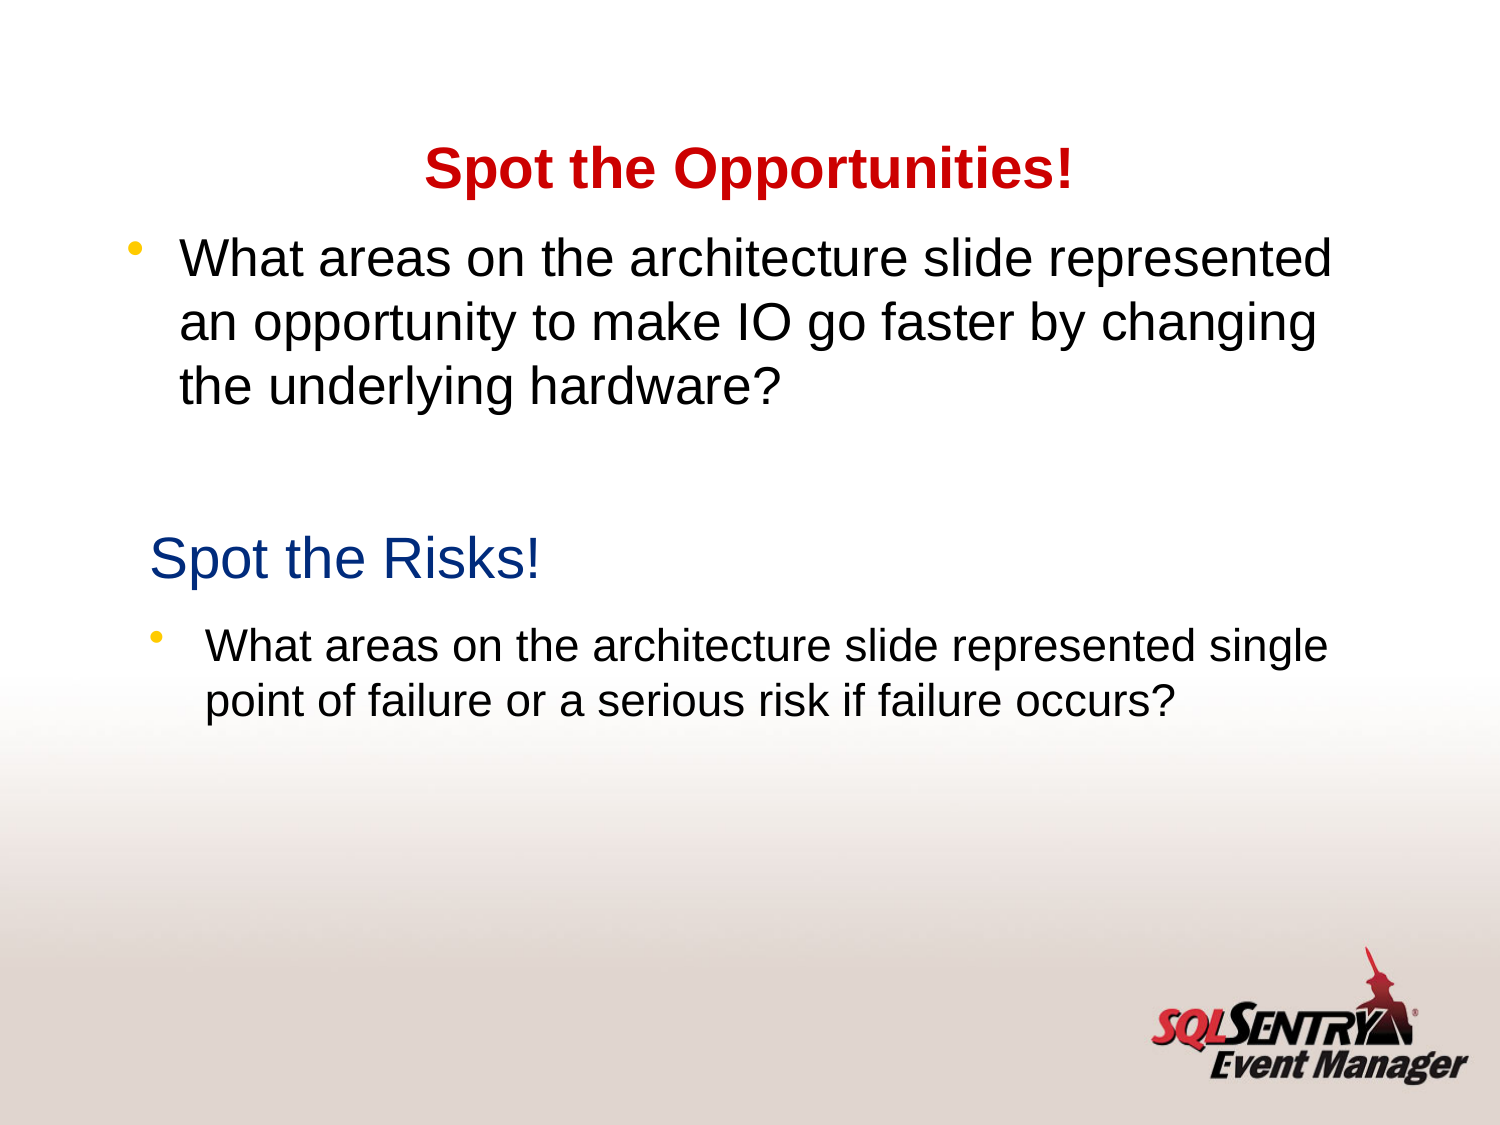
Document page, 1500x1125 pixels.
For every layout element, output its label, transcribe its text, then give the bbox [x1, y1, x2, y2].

title Spot the Opportunities! [111, 120, 1389, 210]
text_box Spot the Risks! [134, 512, 1411, 603]
list What areas on the architecture slide represented an opportunity to make IO go faster by changing the underlying hardware? [111, 215, 1389, 425]
picture [0, 0, 1500, 1125]
text_box What areas on the architecture slide represented single point of failure or a serious risk if failure occurs? [133, 607, 1412, 818]
